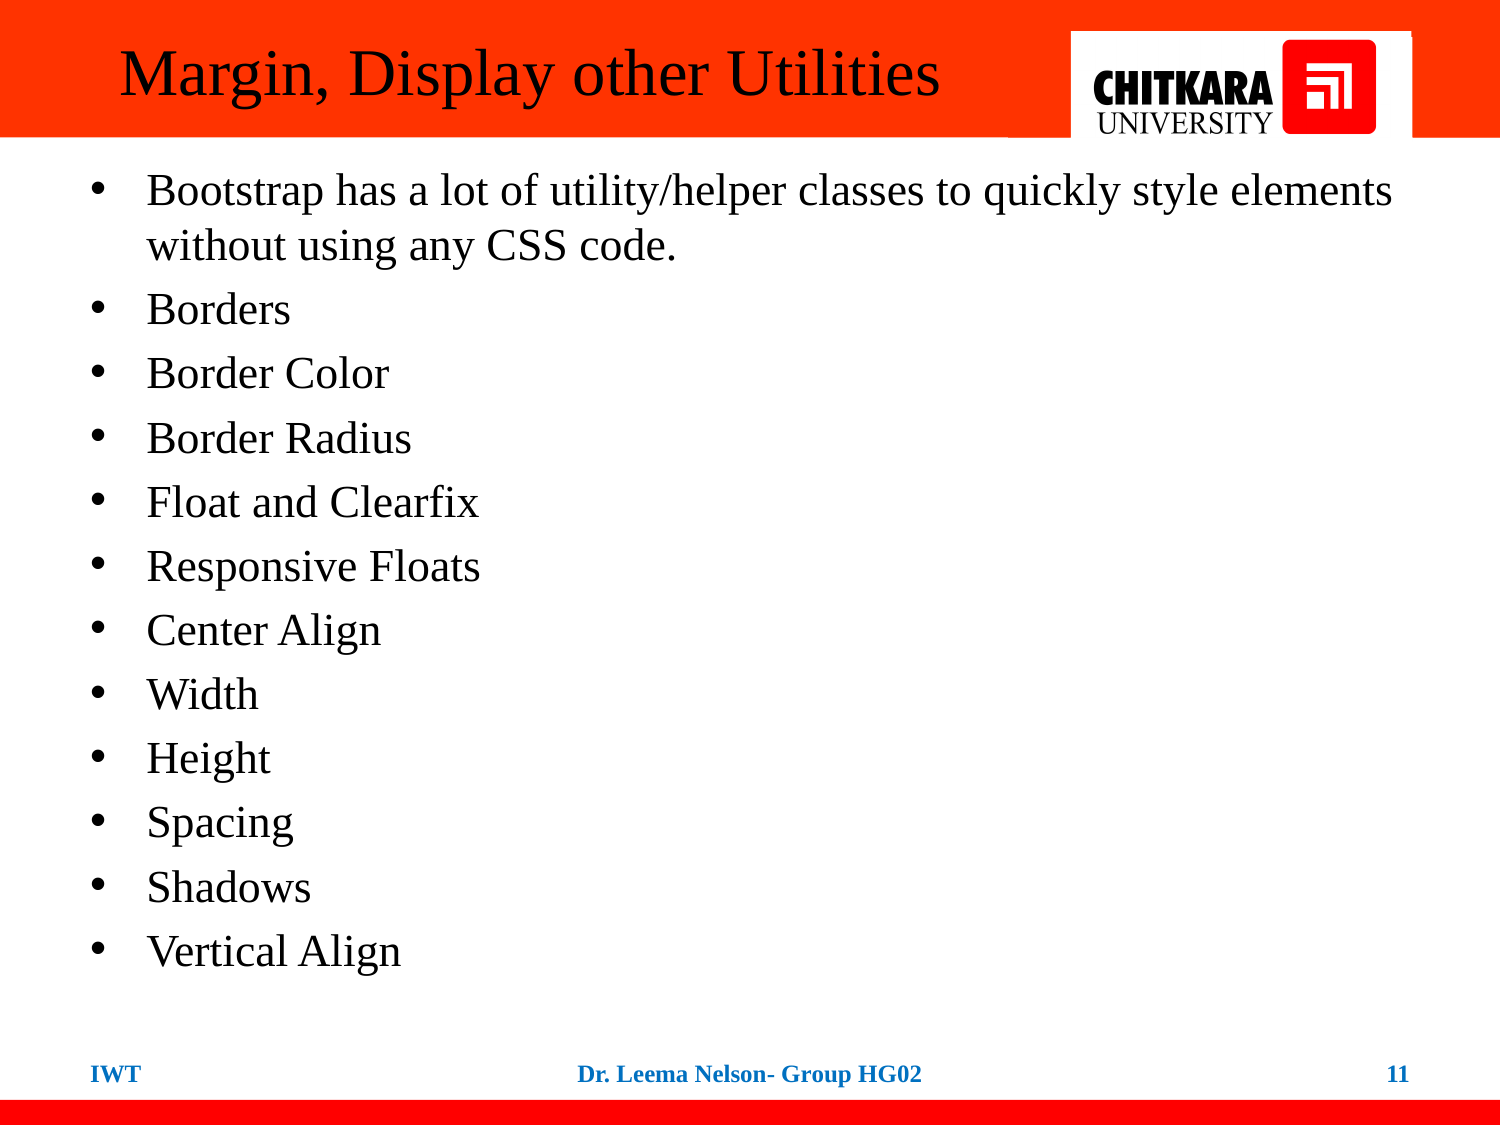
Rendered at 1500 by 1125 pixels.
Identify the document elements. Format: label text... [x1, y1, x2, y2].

slide_number IWT [75, 1042, 425, 1103]
footer Dr. Leema Nelson- Group HG02 [512, 1042, 988, 1103]
slide_number 11 [1074, 1042, 1425, 1103]
title Margin, Display other Utilities [0, 0, 1063, 138]
picture [1074, 37, 1391, 138]
list Bootstrap has a lot of utility/helper classes to quickly style elements without using any CSS code. Borders Border Color Border Radius Float and Clearfix Responsive Floats Center Align Width Height Spacing Shadows Vertical Align [74, 152, 1426, 968]
